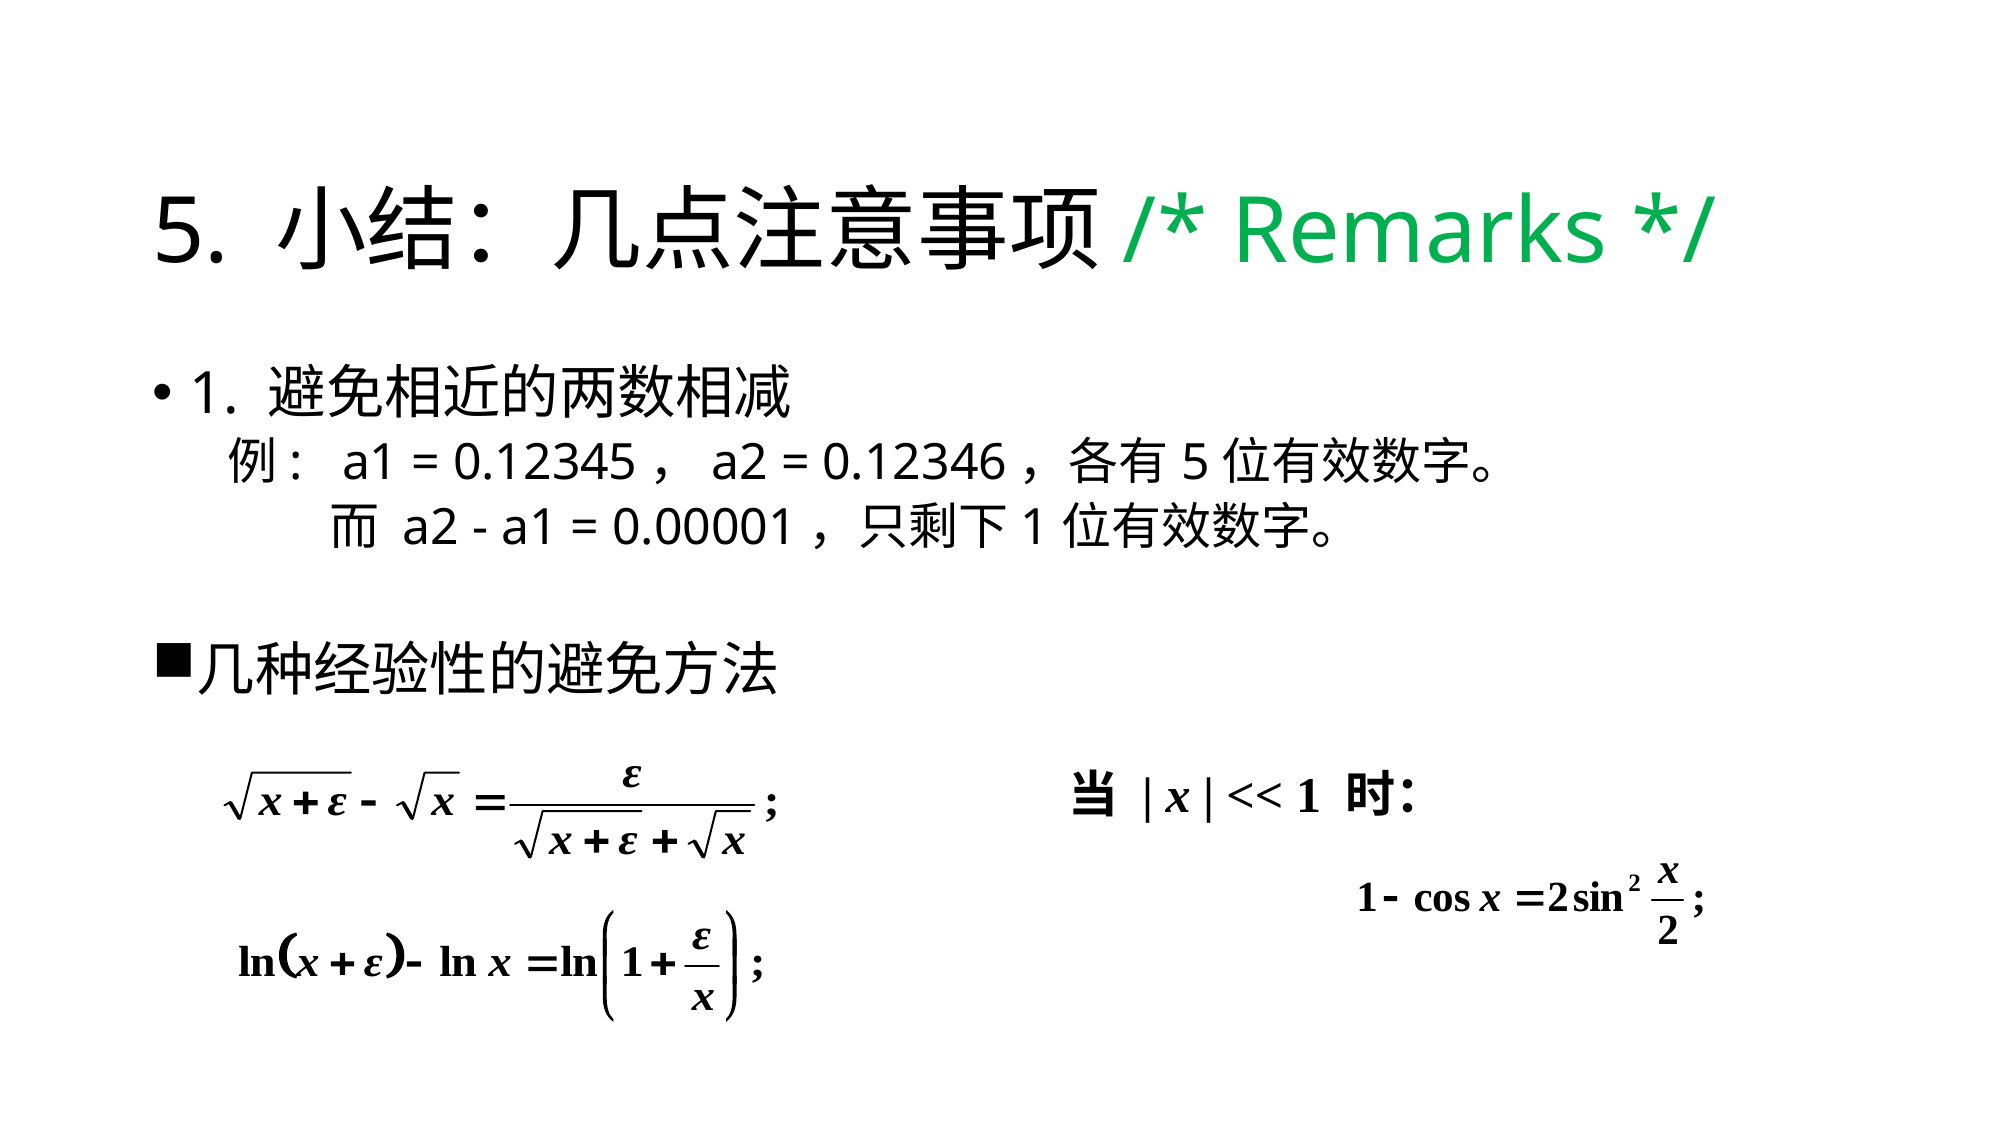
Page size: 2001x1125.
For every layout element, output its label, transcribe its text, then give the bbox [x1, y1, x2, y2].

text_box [1352, 842, 1712, 954]
text_box 当 | x | << 1 时： [1054, 755, 1442, 831]
title 5. 小结：几点注意事项/* Remarks */ [137, 123, 1863, 342]
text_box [231, 904, 770, 1028]
list 1. 避免相近的两数相减 例: a1 = 0.12345，a2 = 0.12346，各有5位有效数字。 而 a2 - a1 = 0.00001，只剩下1位有效数字。 几种经验性的避免方法 [137, 355, 1863, 1014]
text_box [215, 745, 786, 868]
